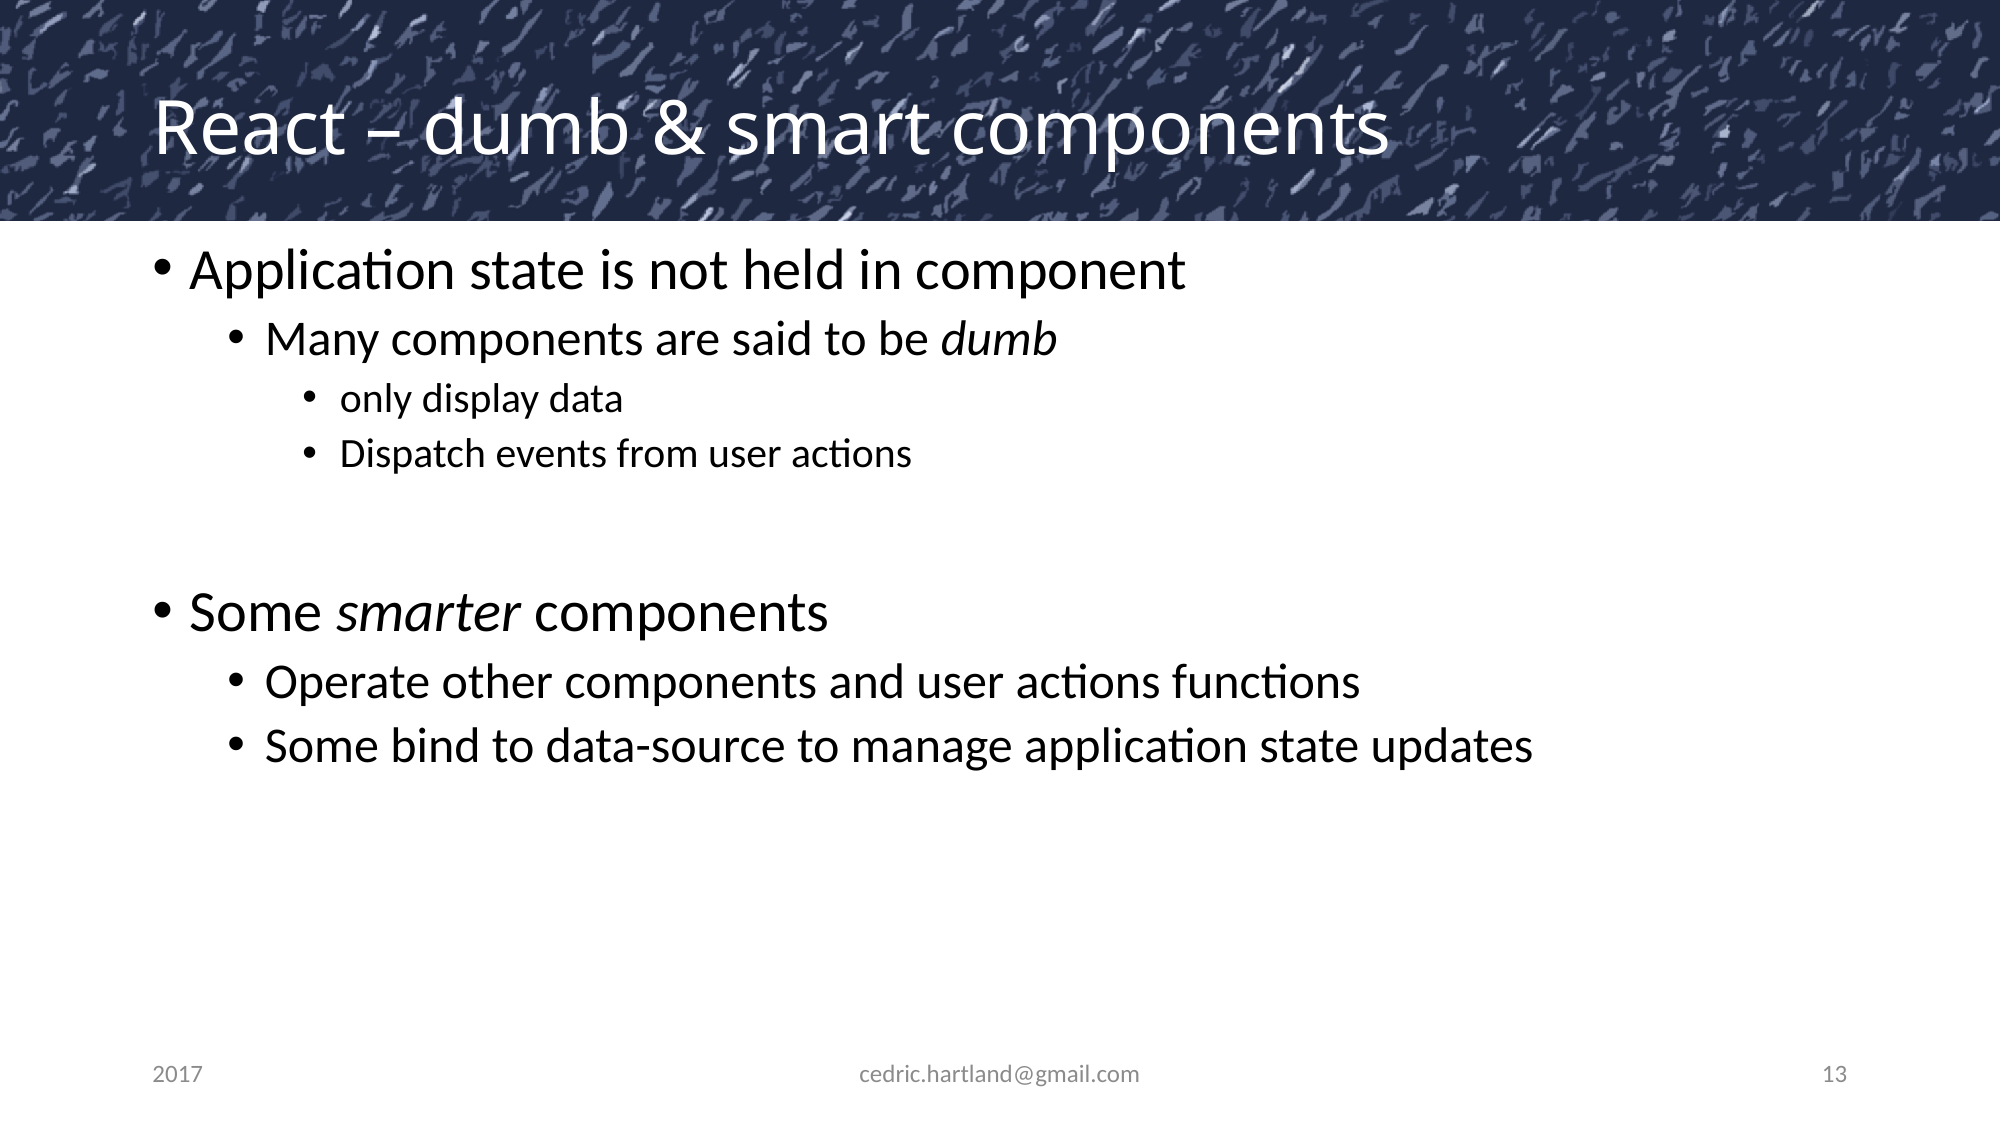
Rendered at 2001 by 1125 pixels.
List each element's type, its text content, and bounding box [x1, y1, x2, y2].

title React – dumb & smart components [137, 59, 1863, 201]
picture [0, 0, 2000, 221]
list Application state is not held in component Many components are said to be dumb only display data Dispatch events from user actions Some smarter components Operate other components and user actions functions Some bind to data-source to manage application state updates [137, 231, 1863, 1014]
slide_number 2017 [137, 1042, 588, 1103]
slide_number 13 [1412, 1042, 1863, 1103]
footer cedric.hartland@gmail.com [662, 1042, 1338, 1103]
